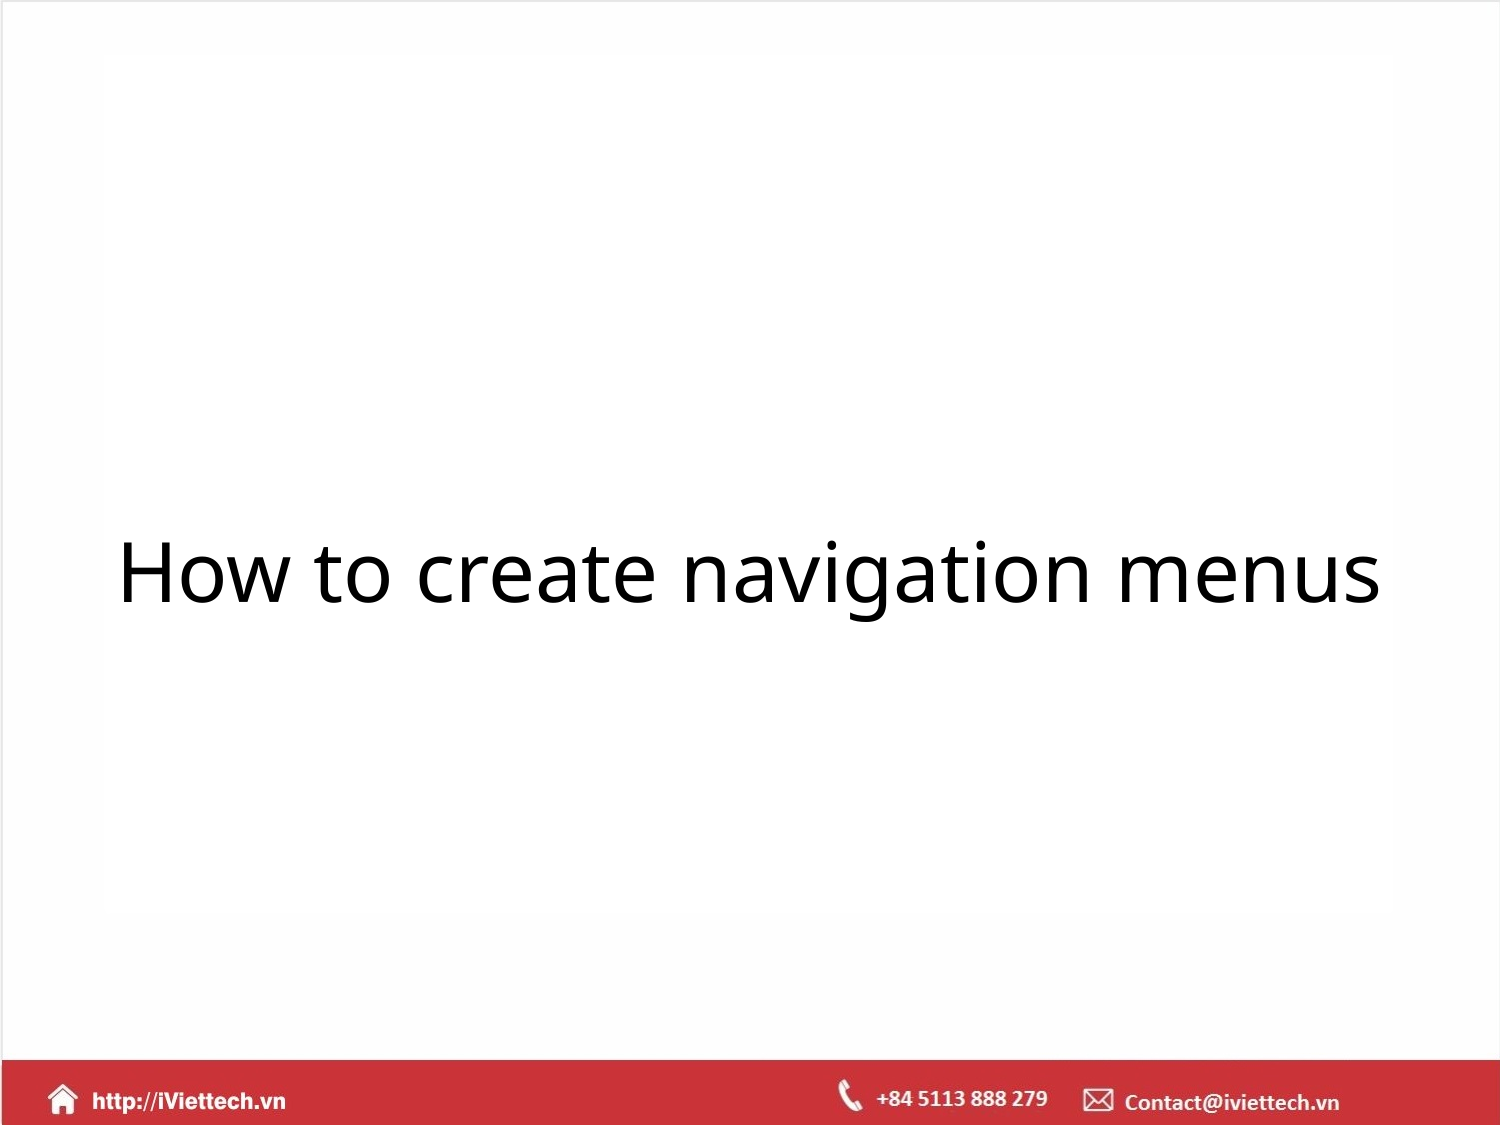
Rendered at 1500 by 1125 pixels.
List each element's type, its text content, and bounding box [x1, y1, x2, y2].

picture [0, 0, 1500, 1125]
title How to create navigation menus [62, 474, 1438, 663]
